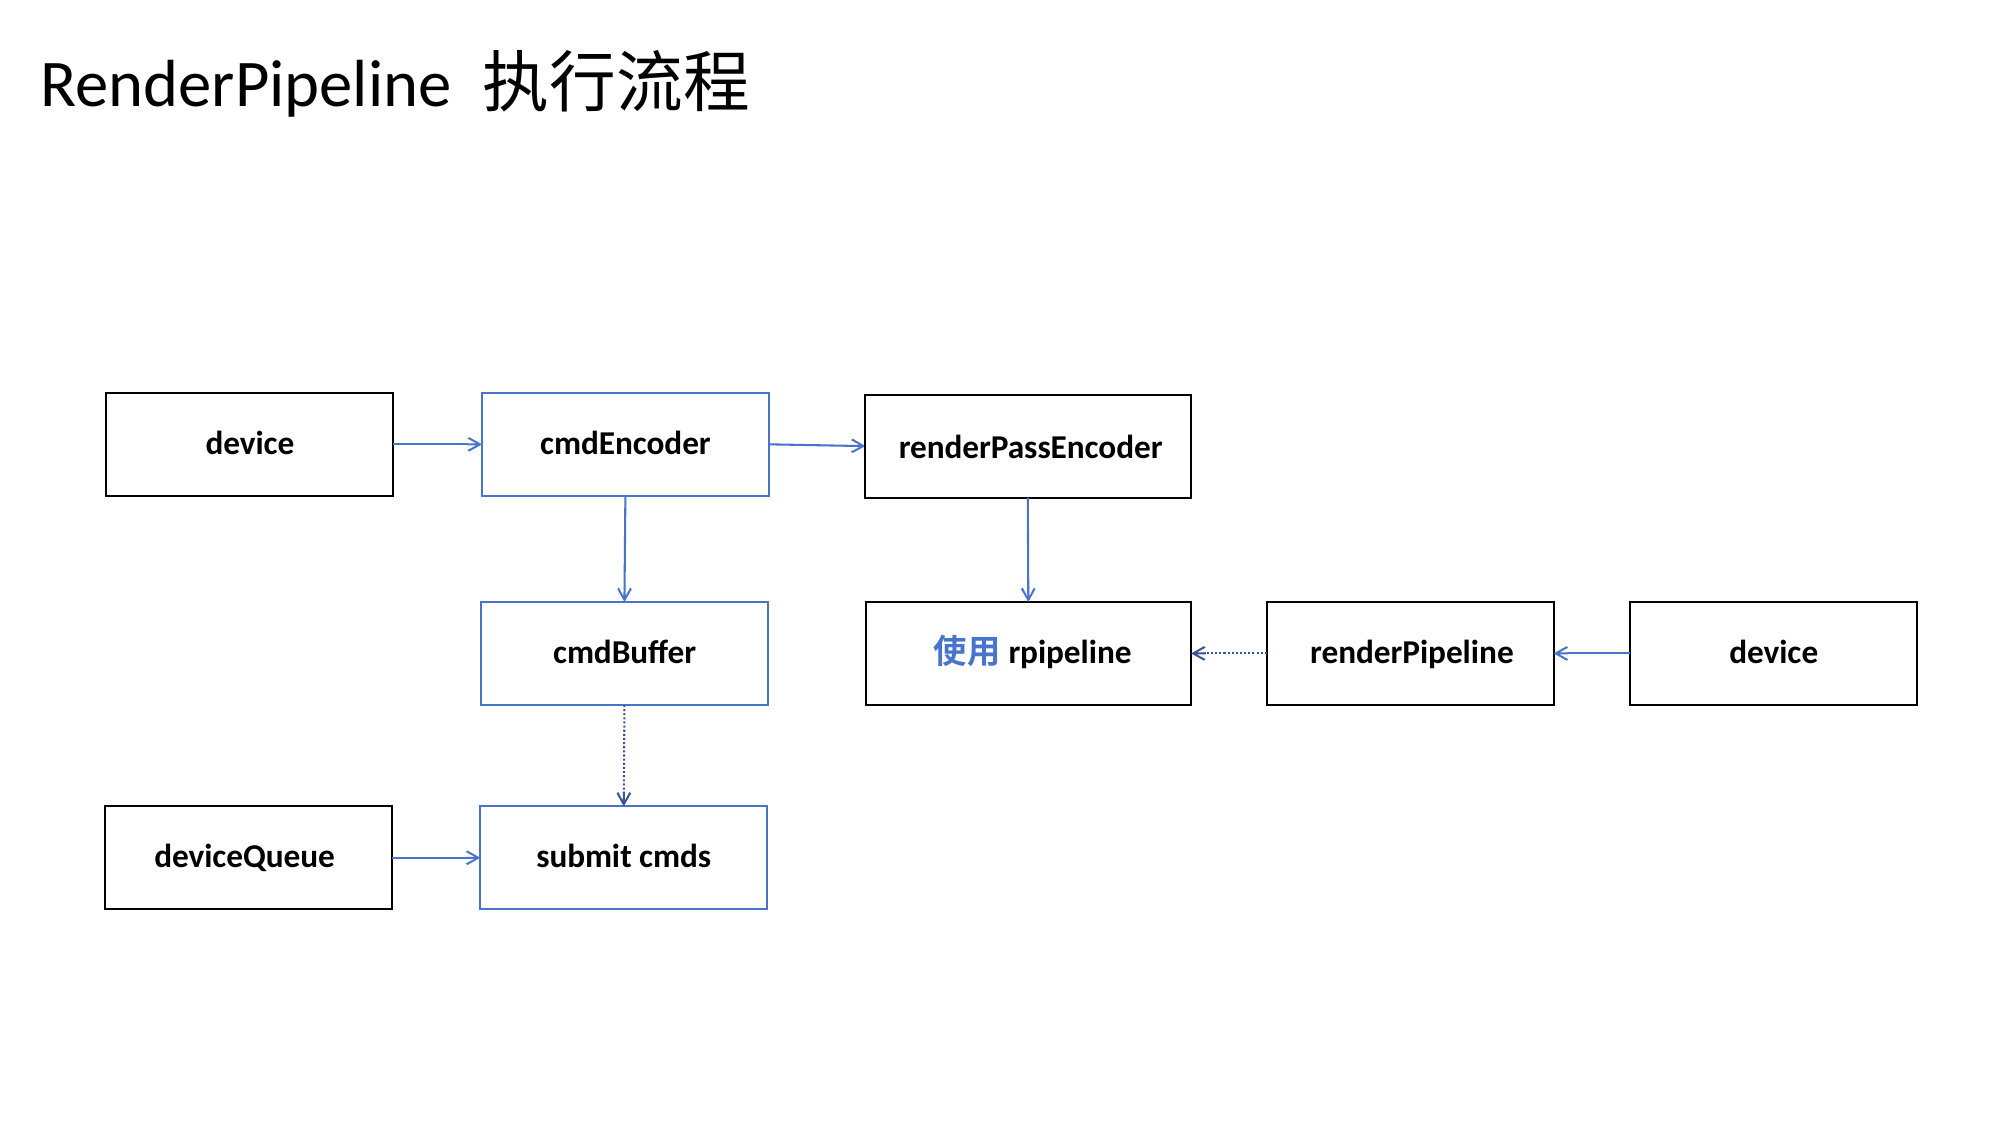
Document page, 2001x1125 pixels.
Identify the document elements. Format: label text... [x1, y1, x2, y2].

text_box [480, 601, 769, 706]
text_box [1266, 601, 1555, 706]
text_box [1629, 601, 1918, 706]
text_box submit cmds [519, 827, 729, 878]
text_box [104, 805, 393, 910]
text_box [105, 392, 394, 497]
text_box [865, 601, 1192, 706]
text_box cmdEncoder [520, 413, 731, 465]
text_box cmdBuffer [519, 622, 730, 674]
text_box [479, 805, 768, 910]
title RenderPipeline 执行流程 [25, 26, 797, 144]
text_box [768, 443, 864, 447]
text_box [481, 392, 770, 497]
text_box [864, 394, 1192, 499]
